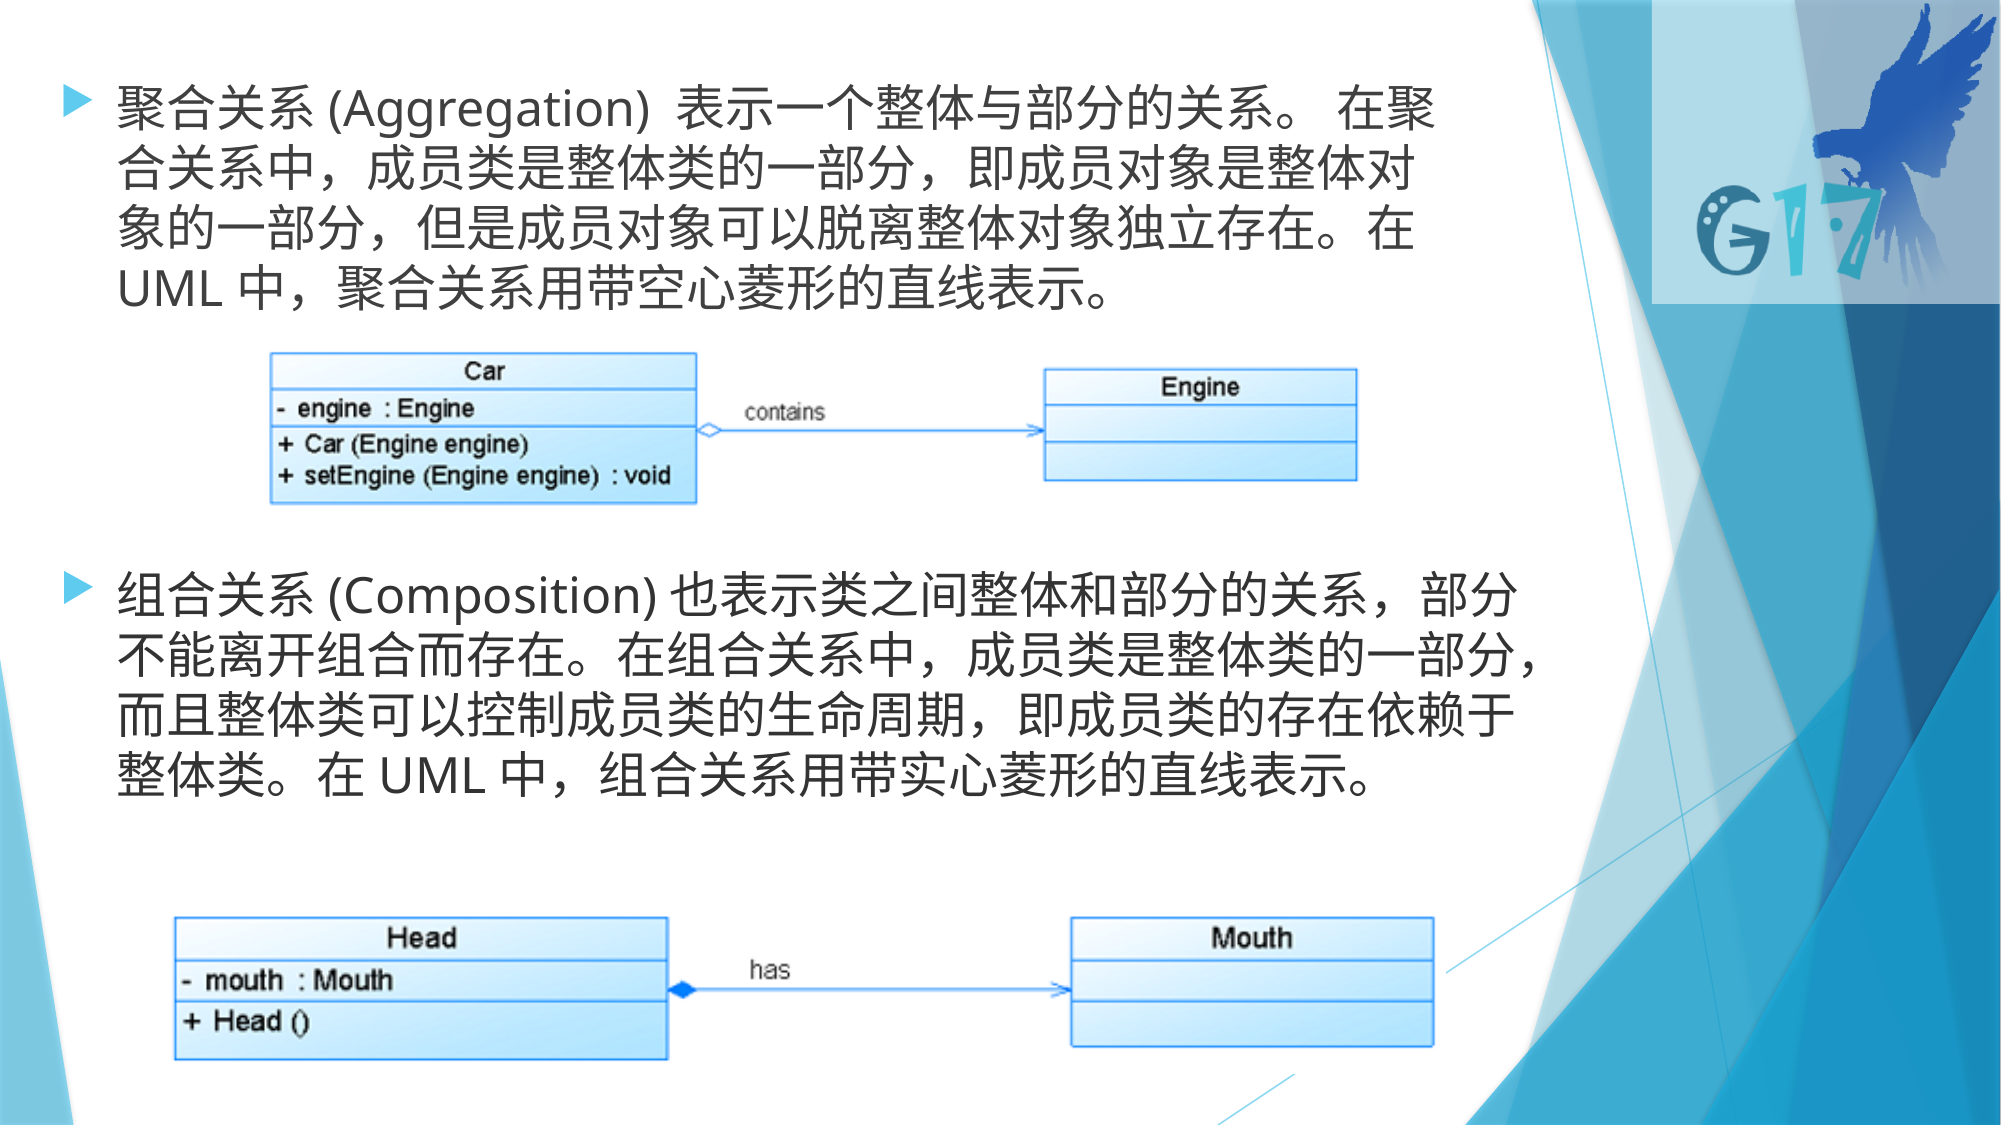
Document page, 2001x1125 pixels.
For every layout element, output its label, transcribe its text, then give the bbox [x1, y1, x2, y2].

text_box 组合关系(Composition)也表示类之间整体和部分的关系，部分不能离开组合而存在。在组合关系中，成员类是整体类的一部分，而且整体类可以控制成员类的生命周期，即成员类的存在依赖于整体类。在UML中，组合关系用带实心菱形的直线表示。 [45, 555, 1538, 861]
list 聚合关系(Aggregation) 表示一个整体与部分的关系。 在聚合关系中，成员类是整体类的一部分，即成员对象是整体对象的一部分，但是成员对象可以脱离整体对象独立存在。在UML中，聚合关系用带空心菱形的直线表示。 [44, 68, 1456, 374]
picture [268, 349, 1365, 513]
picture [160, 897, 1446, 1075]
text_box [1650, 0, 2000, 305]
